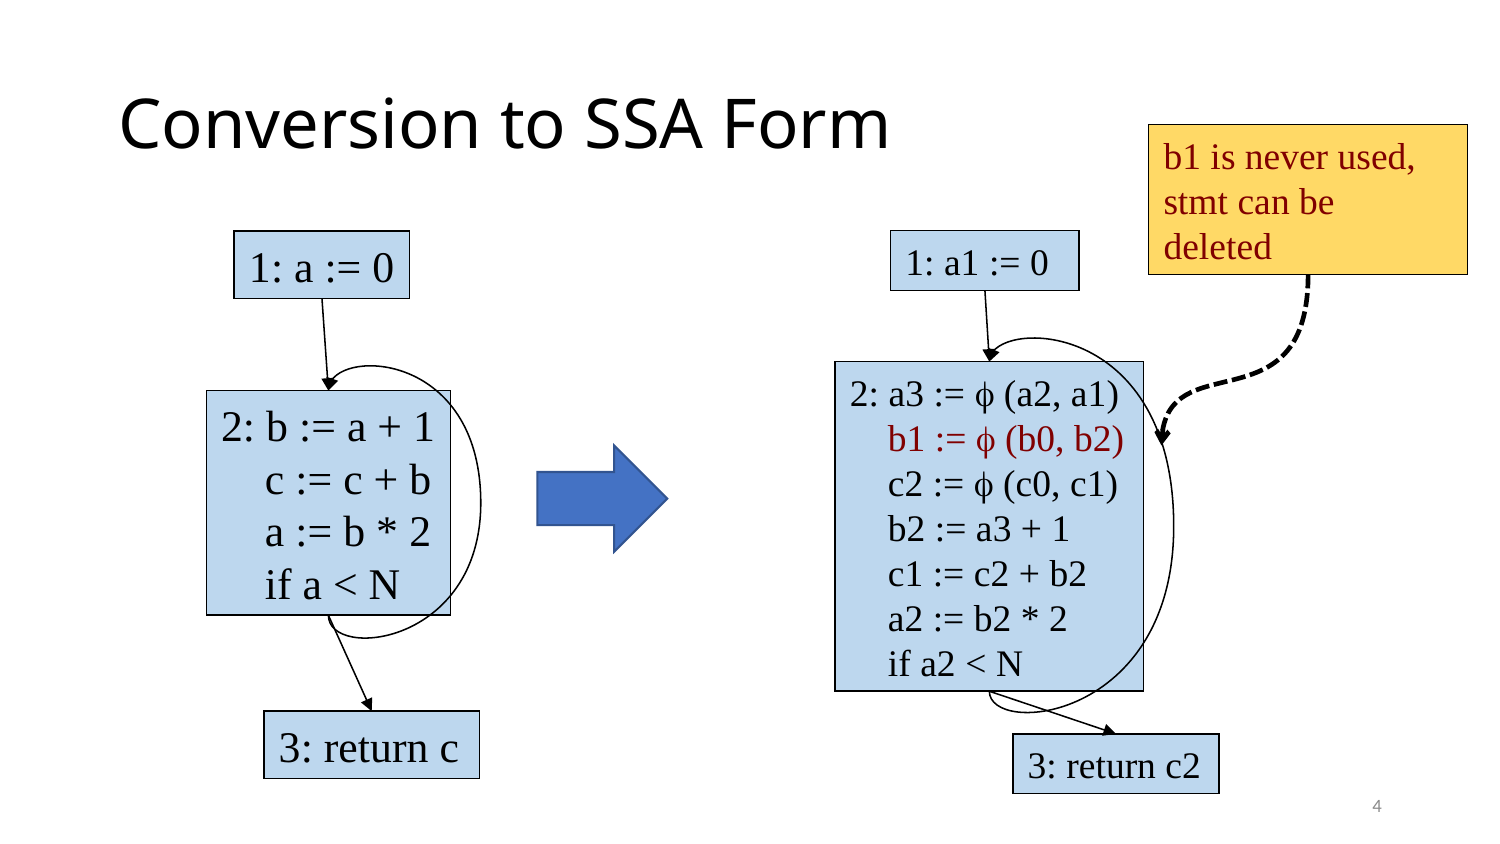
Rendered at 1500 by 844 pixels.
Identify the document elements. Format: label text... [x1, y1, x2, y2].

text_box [328, 617, 372, 712]
text_box 2: a3 :=  (a2, a1) b1 :=  (b0, b2) c2 :=  (c0, c1) b2 := a3 + 1 c1 := c2 + b2 a2 := b2 * 2 if a2 < N [835, 531, 1144, 692]
slide_number 4 [1059, 782, 1397, 827]
text_box 1: a := 0 [234, 231, 410, 299]
text_box 2: a3 :=  (a2, a1) b1 :=  (b0, b2) c2 :=  (c0, c1) b2 := a3 + 1 c1 := c2 + b2 a2 := b2 * 2 if a2 < N [835, 361, 1144, 528]
text_box 2: b := a + 1 c := c + b a := b * 2 if a < N [206, 390, 451, 616]
text_box 1: a1 := 0 [890, 230, 1080, 291]
text_box 3: return c2 [1012, 733, 1220, 794]
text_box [321, 299, 329, 391]
text_box b1 is never used, stmt can be deleted [1148, 124, 1468, 275]
text_box 3: return c [263, 711, 480, 779]
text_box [984, 291, 990, 362]
text_box [536, 442, 669, 555]
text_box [1127, 264, 1343, 412]
title Conversion to SSA Form [103, 44, 1397, 208]
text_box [989, 694, 1116, 734]
